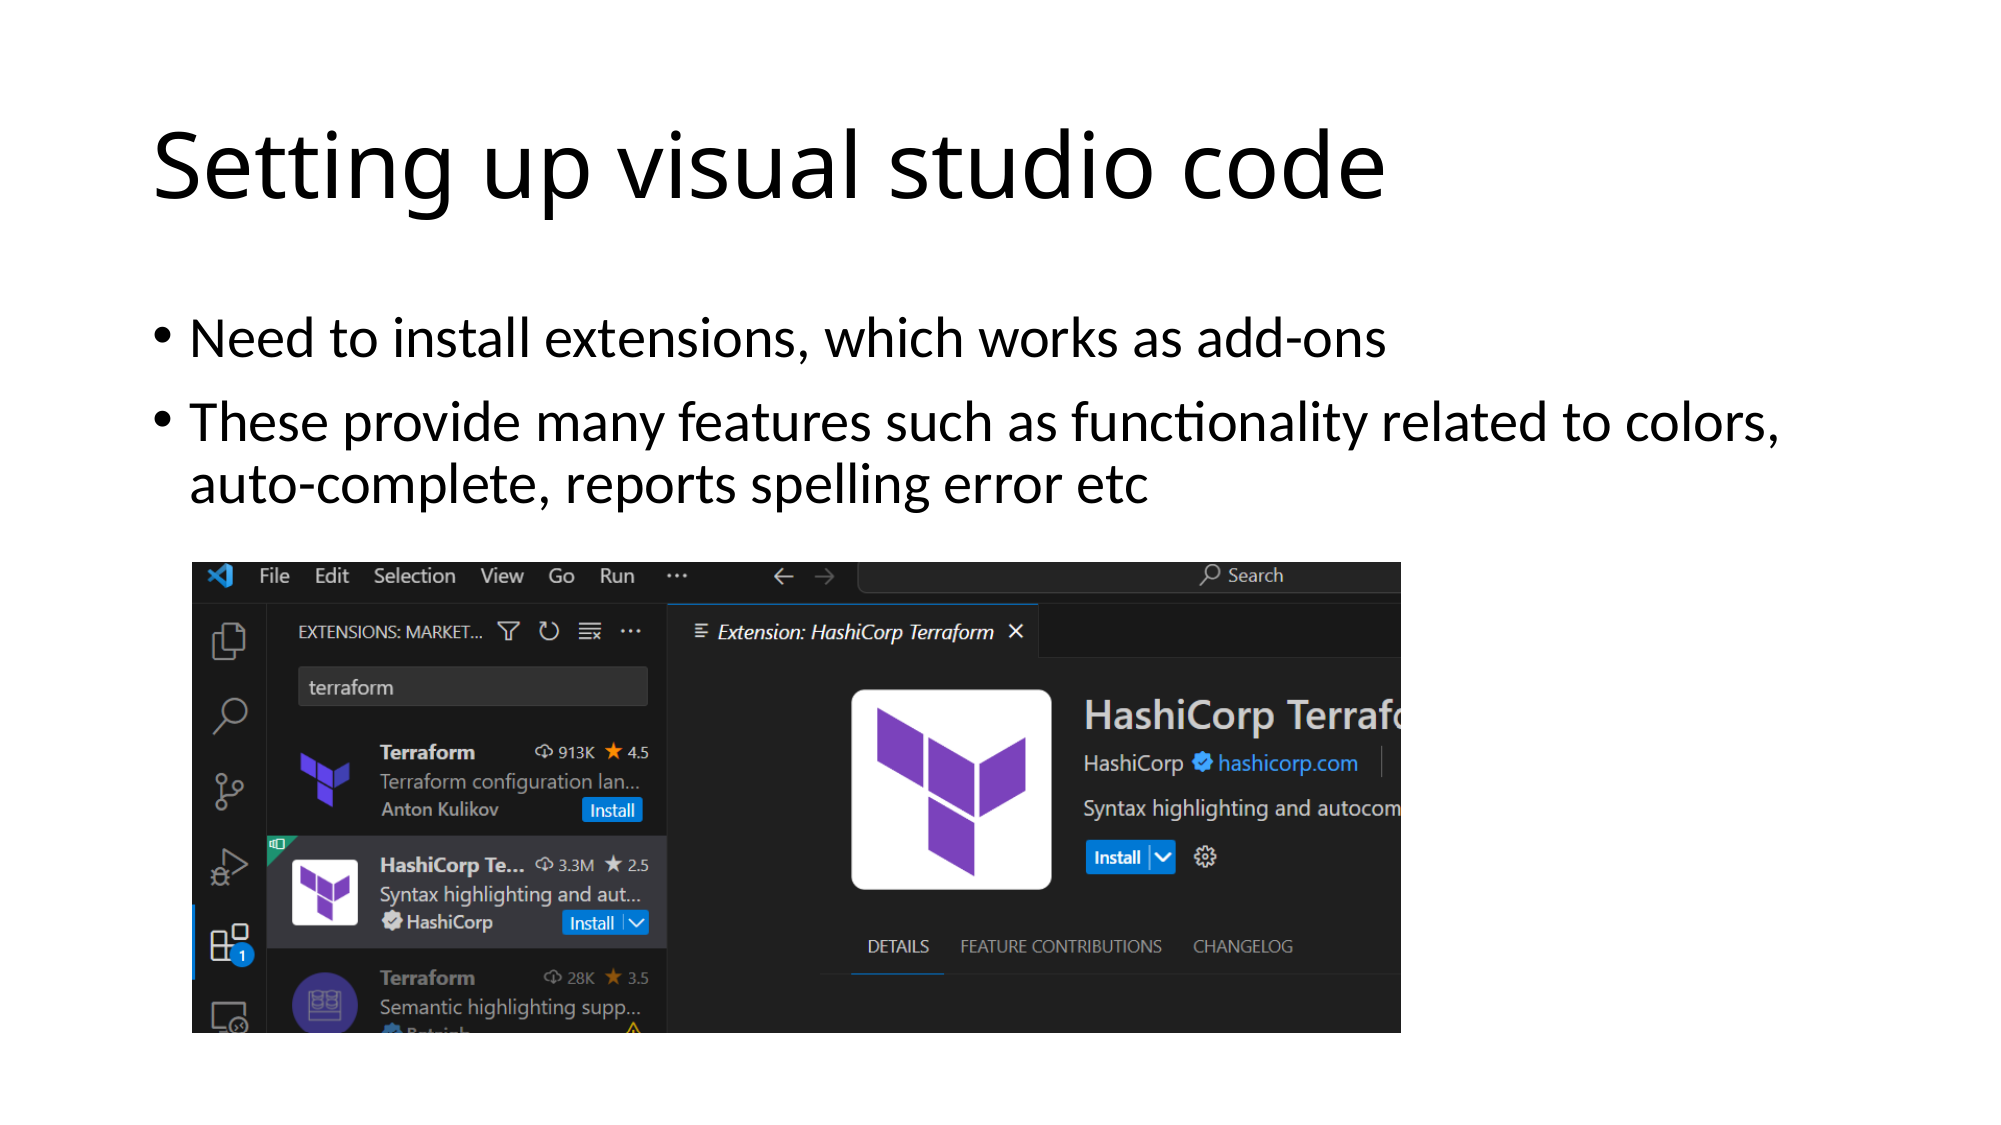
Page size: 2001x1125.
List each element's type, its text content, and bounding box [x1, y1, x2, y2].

title Setting up visual studio code [137, 59, 1863, 278]
list Need to install extensions, which works as add-ons These provide many features such as functionality related to colors, auto-complete, reports spelling error etc [137, 299, 1863, 1014]
picture [192, 562, 1401, 1033]
